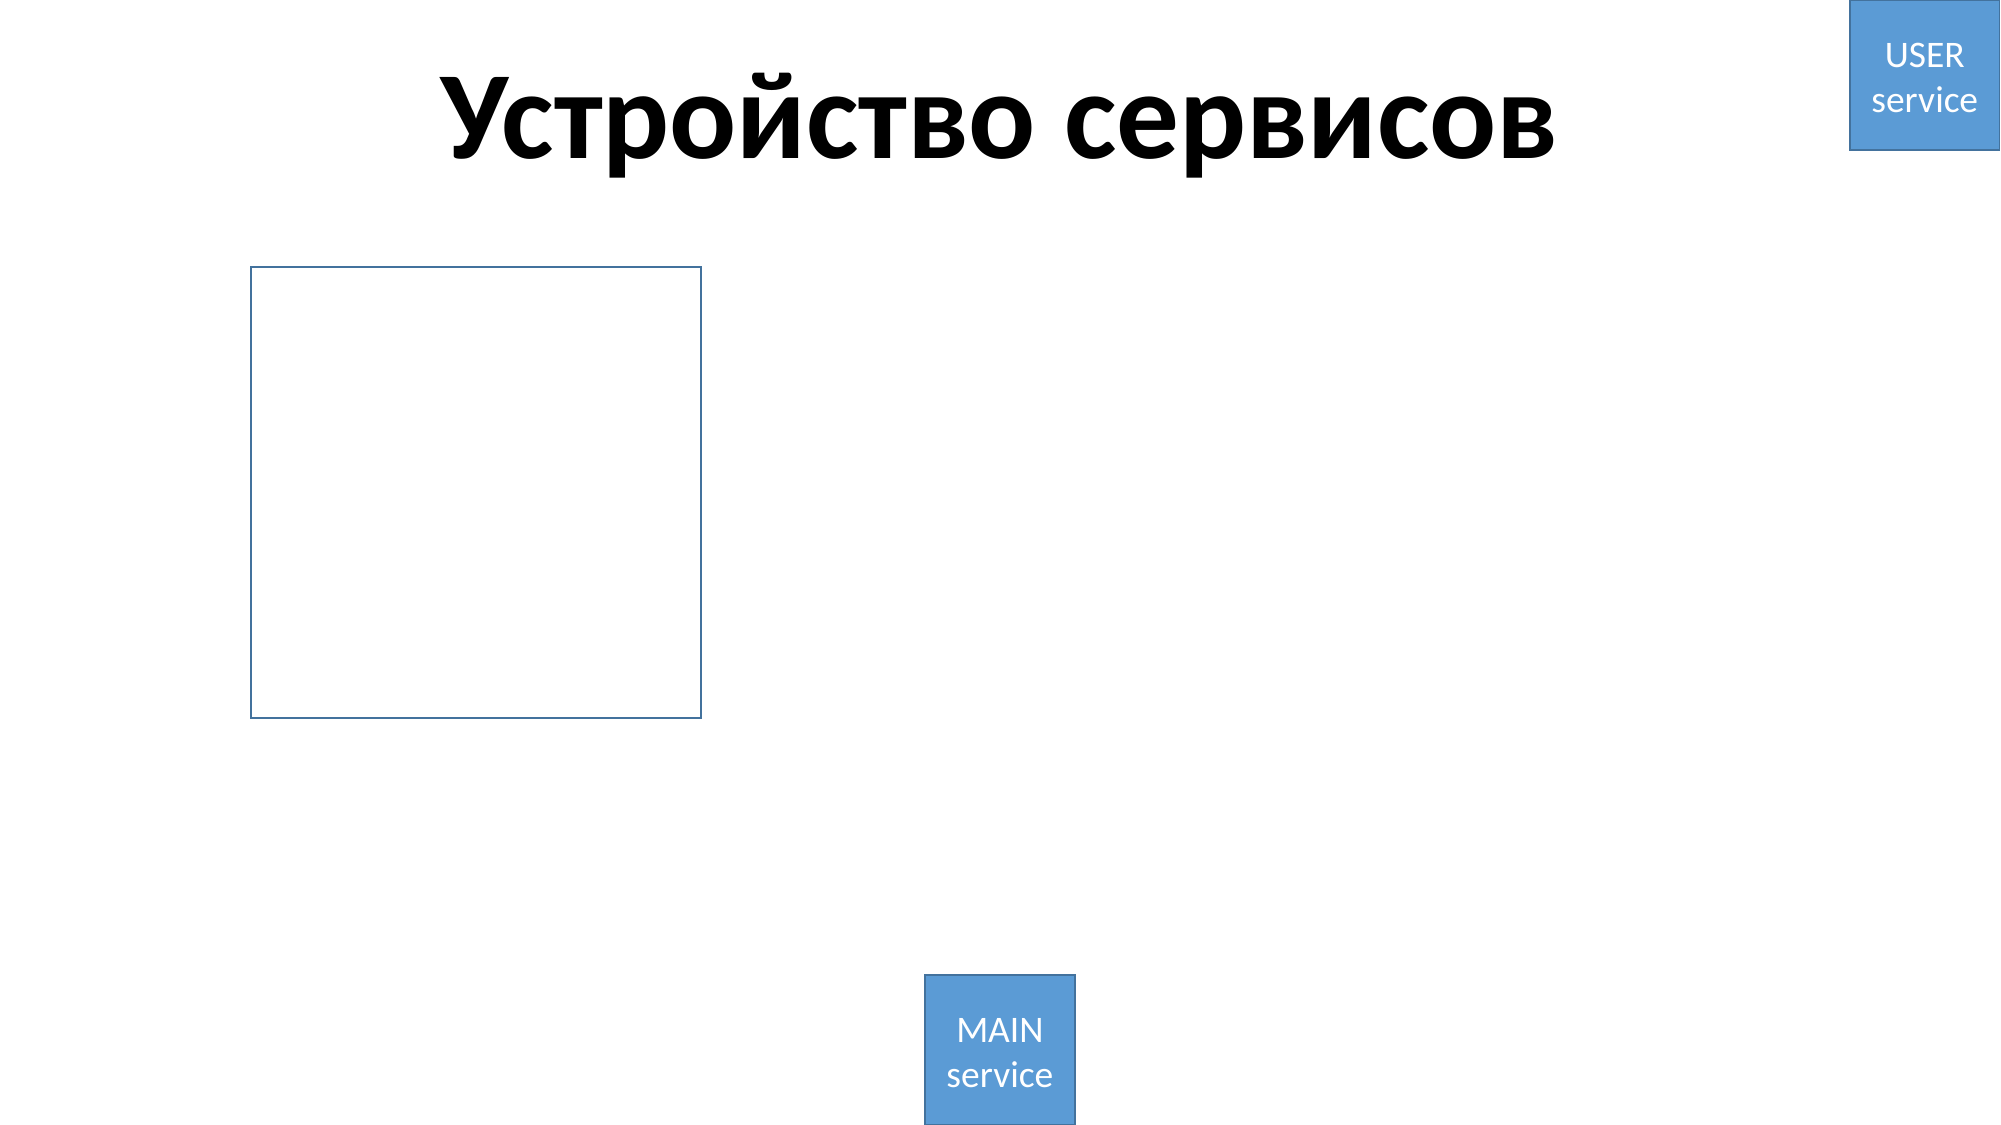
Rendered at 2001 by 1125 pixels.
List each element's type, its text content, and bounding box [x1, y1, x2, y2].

text_box MAIN service [924, 974, 1076, 1125]
text_box Устройство сервисов [150, 25, 1850, 191]
text_box [250, 266, 702, 719]
text_box USER service [1849, 0, 2000, 151]
